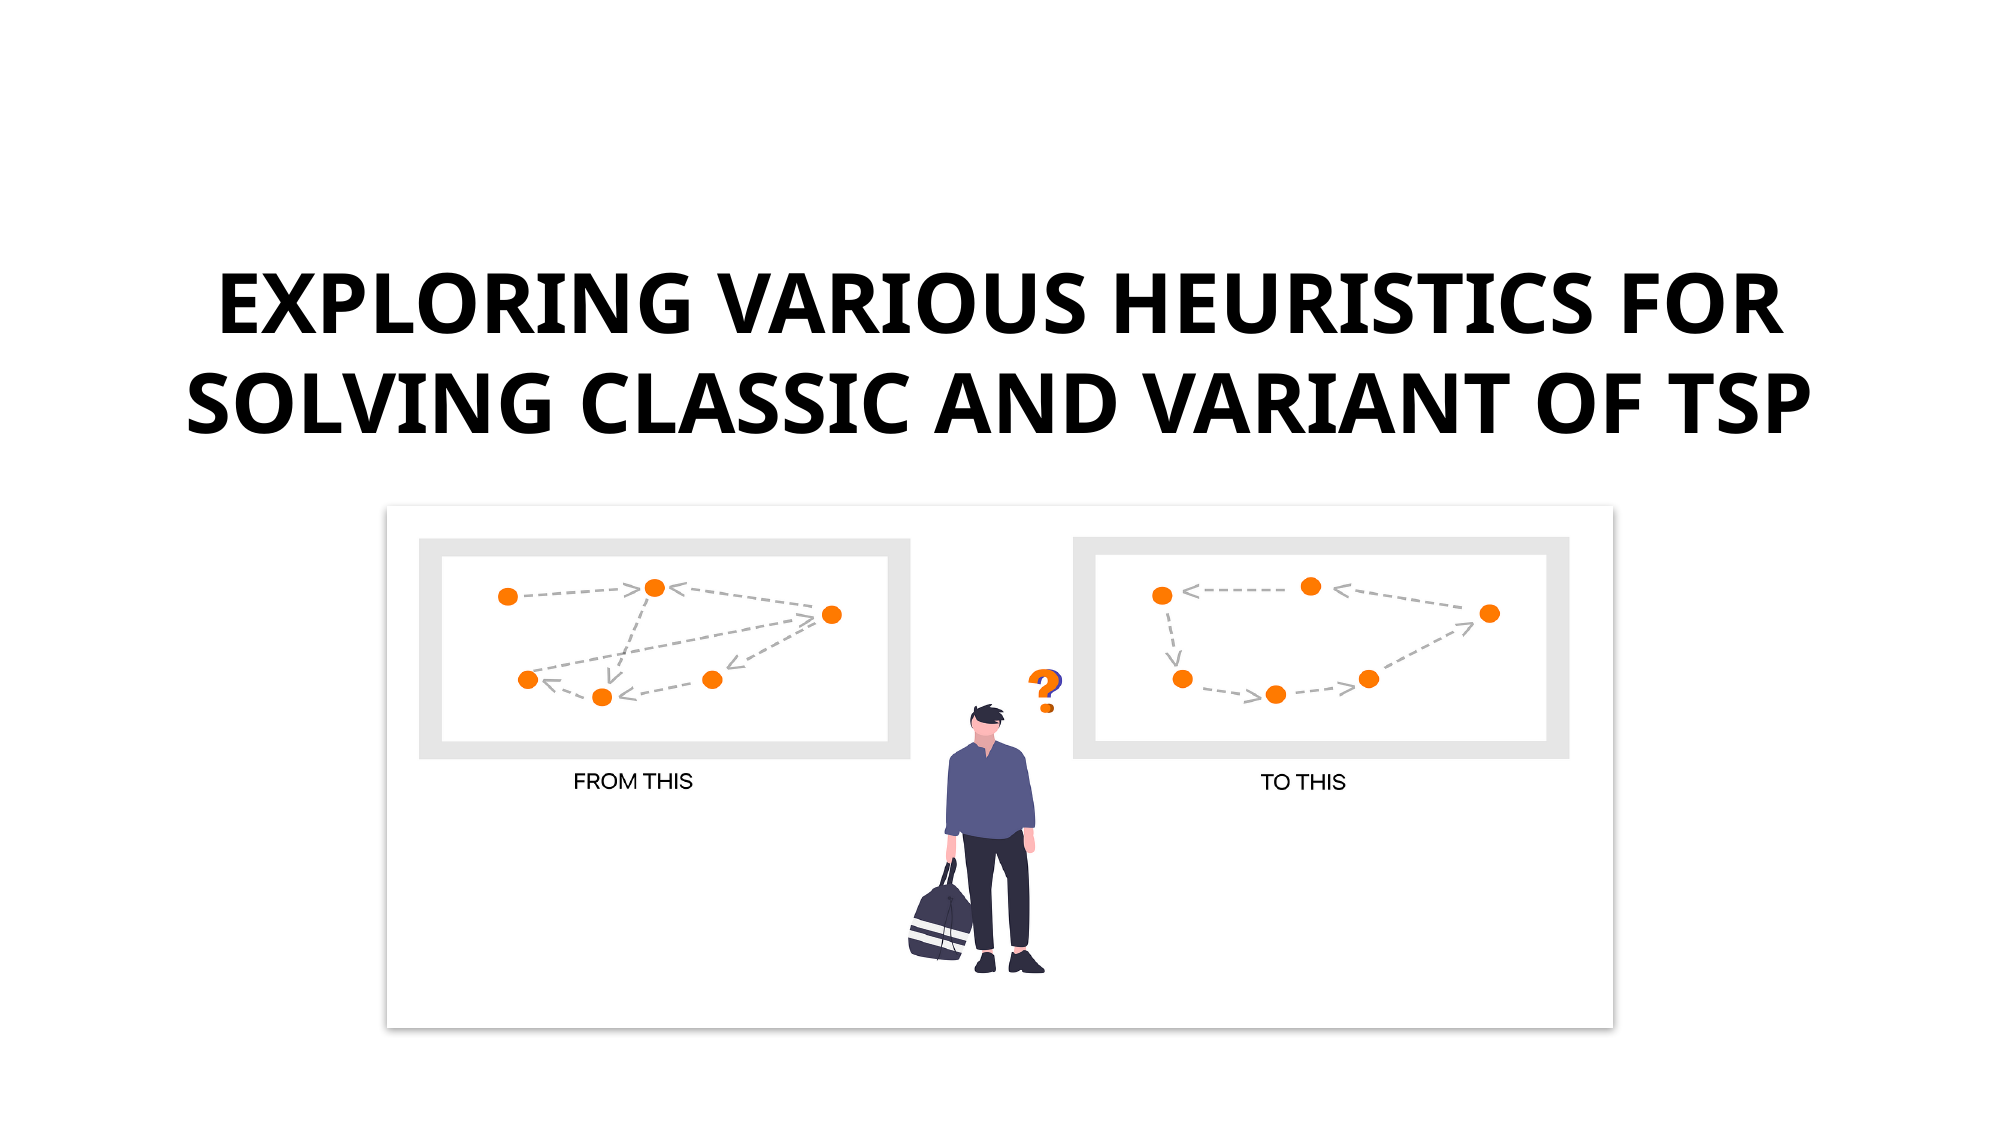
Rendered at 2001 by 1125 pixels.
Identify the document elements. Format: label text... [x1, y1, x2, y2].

picture [401, 520, 1599, 1014]
text_box EXPLORING VARIOUS HEURISTICS FOR SOLVING CLASSIC AND VARIANT OF TSP [108, 242, 1892, 458]
